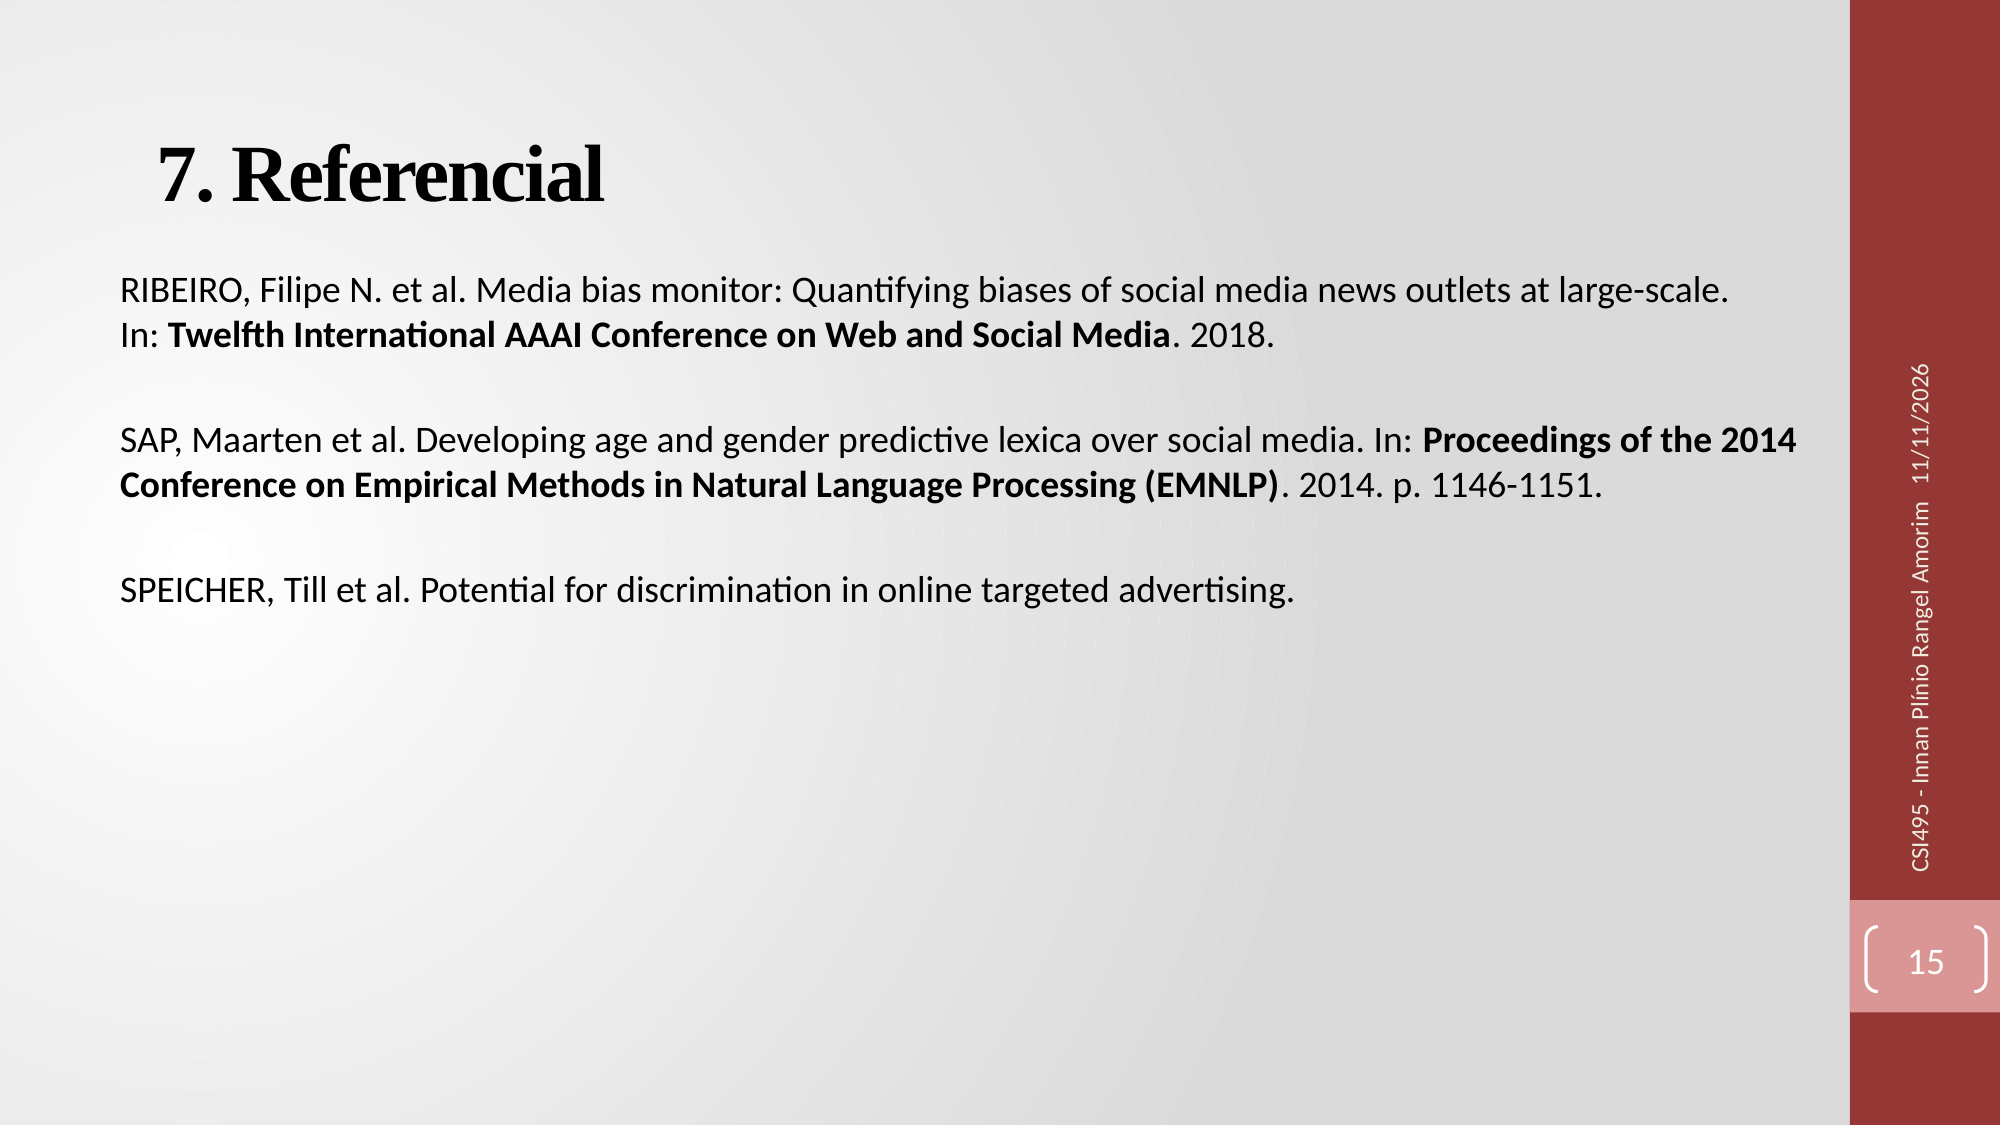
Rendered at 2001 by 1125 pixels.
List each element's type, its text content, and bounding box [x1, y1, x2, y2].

list RIBEIRO, Filipe N. et al. Media bias monitor: Quantifying biases of social media news outlets at large-scale. In: Twelfth International AAAI Conference on Web and Social Media. 2018. SAP, Maarten et al. Developing age and gender predictive lexica over social media. In: Proceedings of the 2014 Conference on Empirical Methods in Natural Language Processing (EMNLP). 2014. p. 1146-1151. SPEICHER, Till et al. Potential for discrimination in online targeted advertising. [86, 212, 1813, 927]
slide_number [1878, 100, 1959, 486]
slide_number 15 [1864, 925, 1988, 994]
footer CSI495 - Innan Plínio Rangel Amorim [1878, 486, 1959, 889]
text_box 7. Referencial [0, 78, 915, 260]
